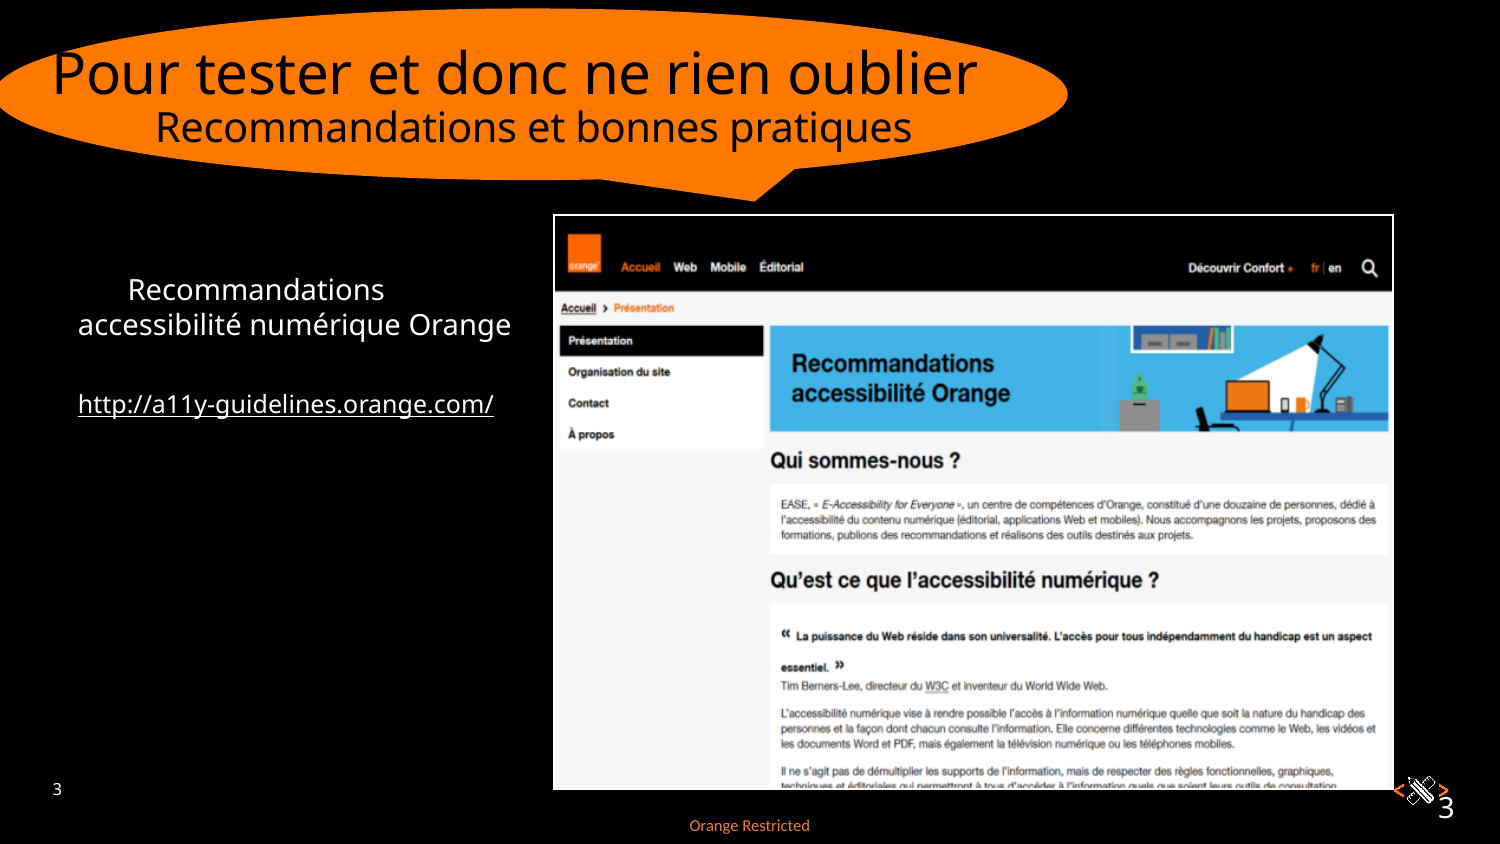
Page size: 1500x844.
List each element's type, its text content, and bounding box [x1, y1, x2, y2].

text_box 3 [1423, 782, 1500, 828]
text_box Recommandations accessibilité numérique Orange http://a11y-guidelines.orange.com/ [63, 263, 537, 478]
title Pour tester et donc ne rien oublier Recommandations et bonnes pratiques [51, 43, 1449, 166]
text_box [90, 6, 972, 43]
text_box [159, 129, 1496, 812]
text_box [0, 53, 51, 135]
picture [554, 215, 1393, 789]
